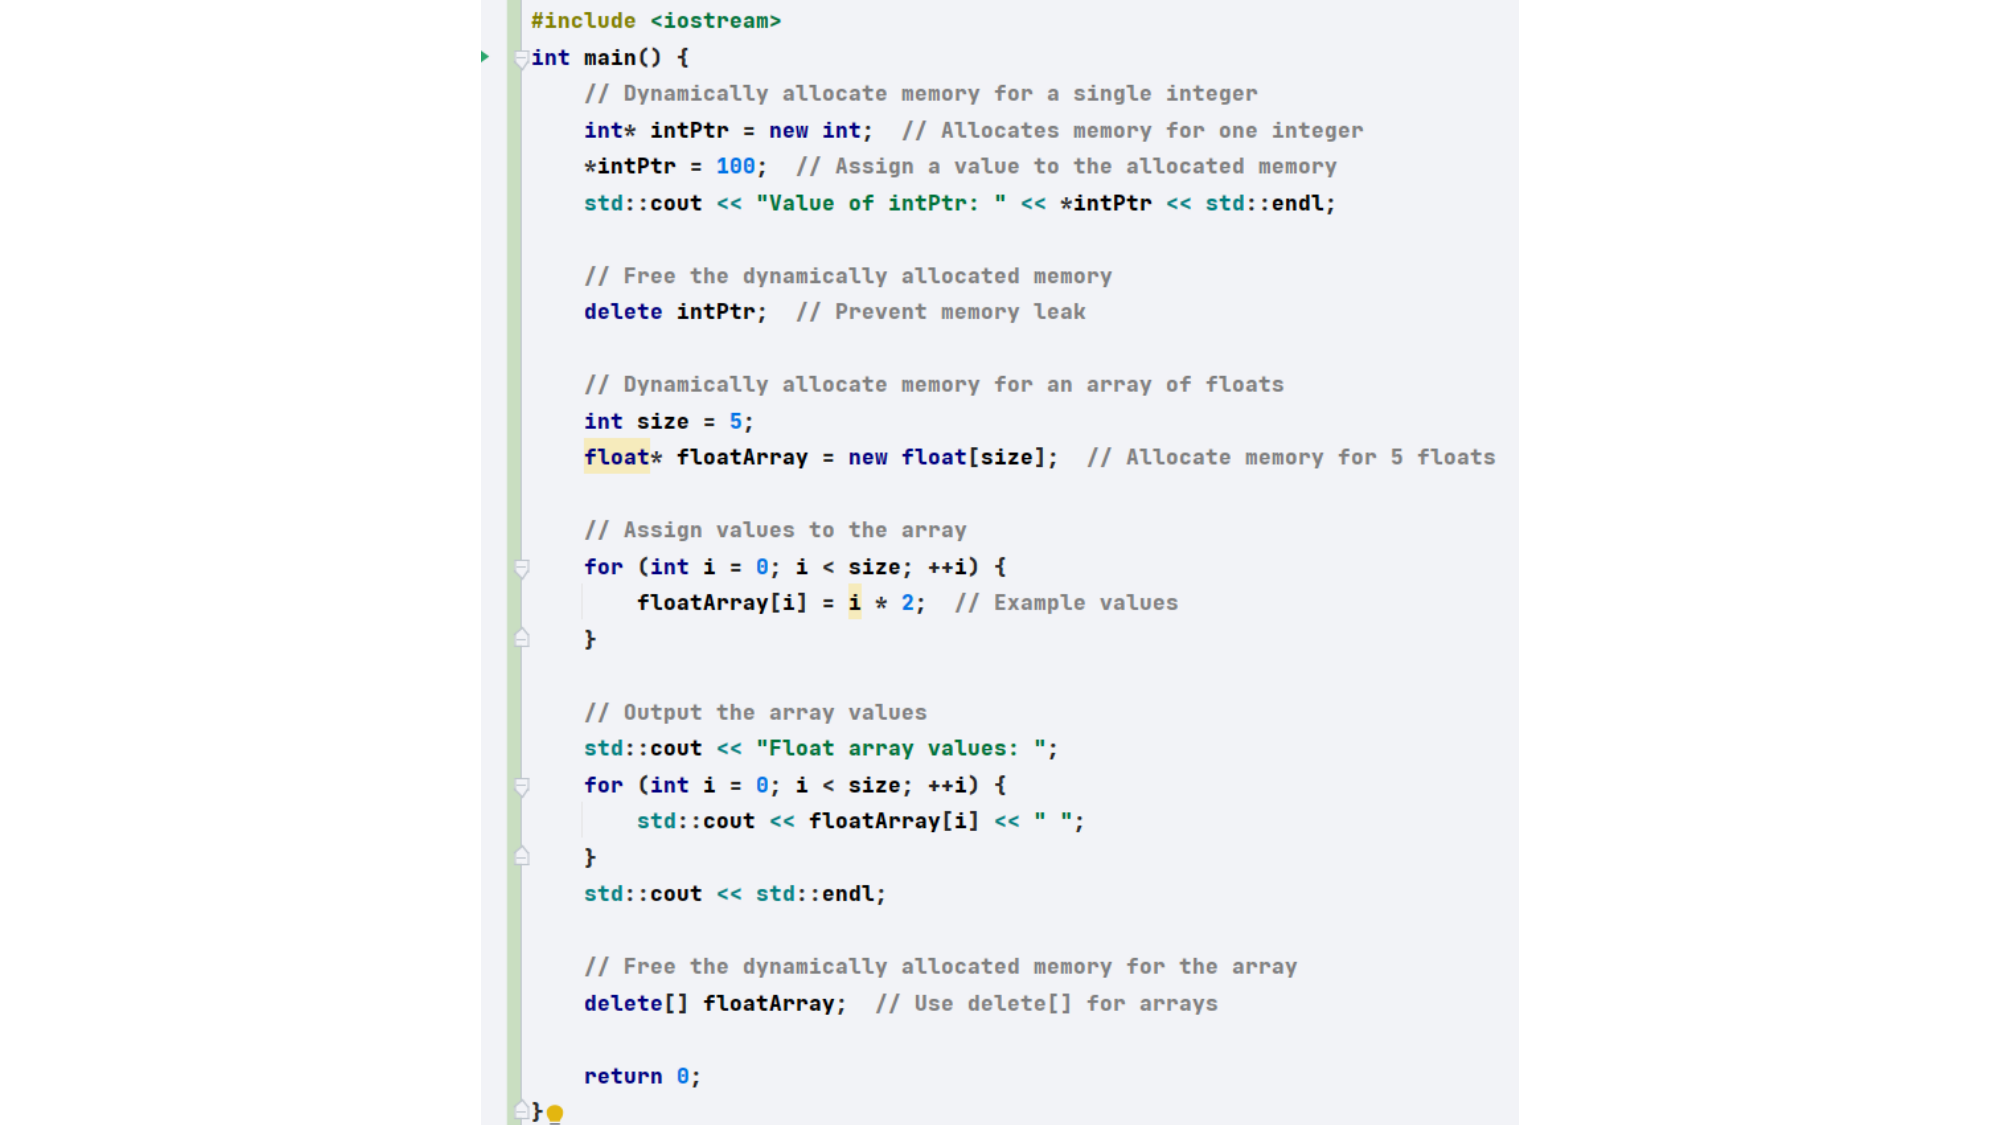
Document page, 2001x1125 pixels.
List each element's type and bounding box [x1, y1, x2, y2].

list [480, 0, 1520, 1125]
